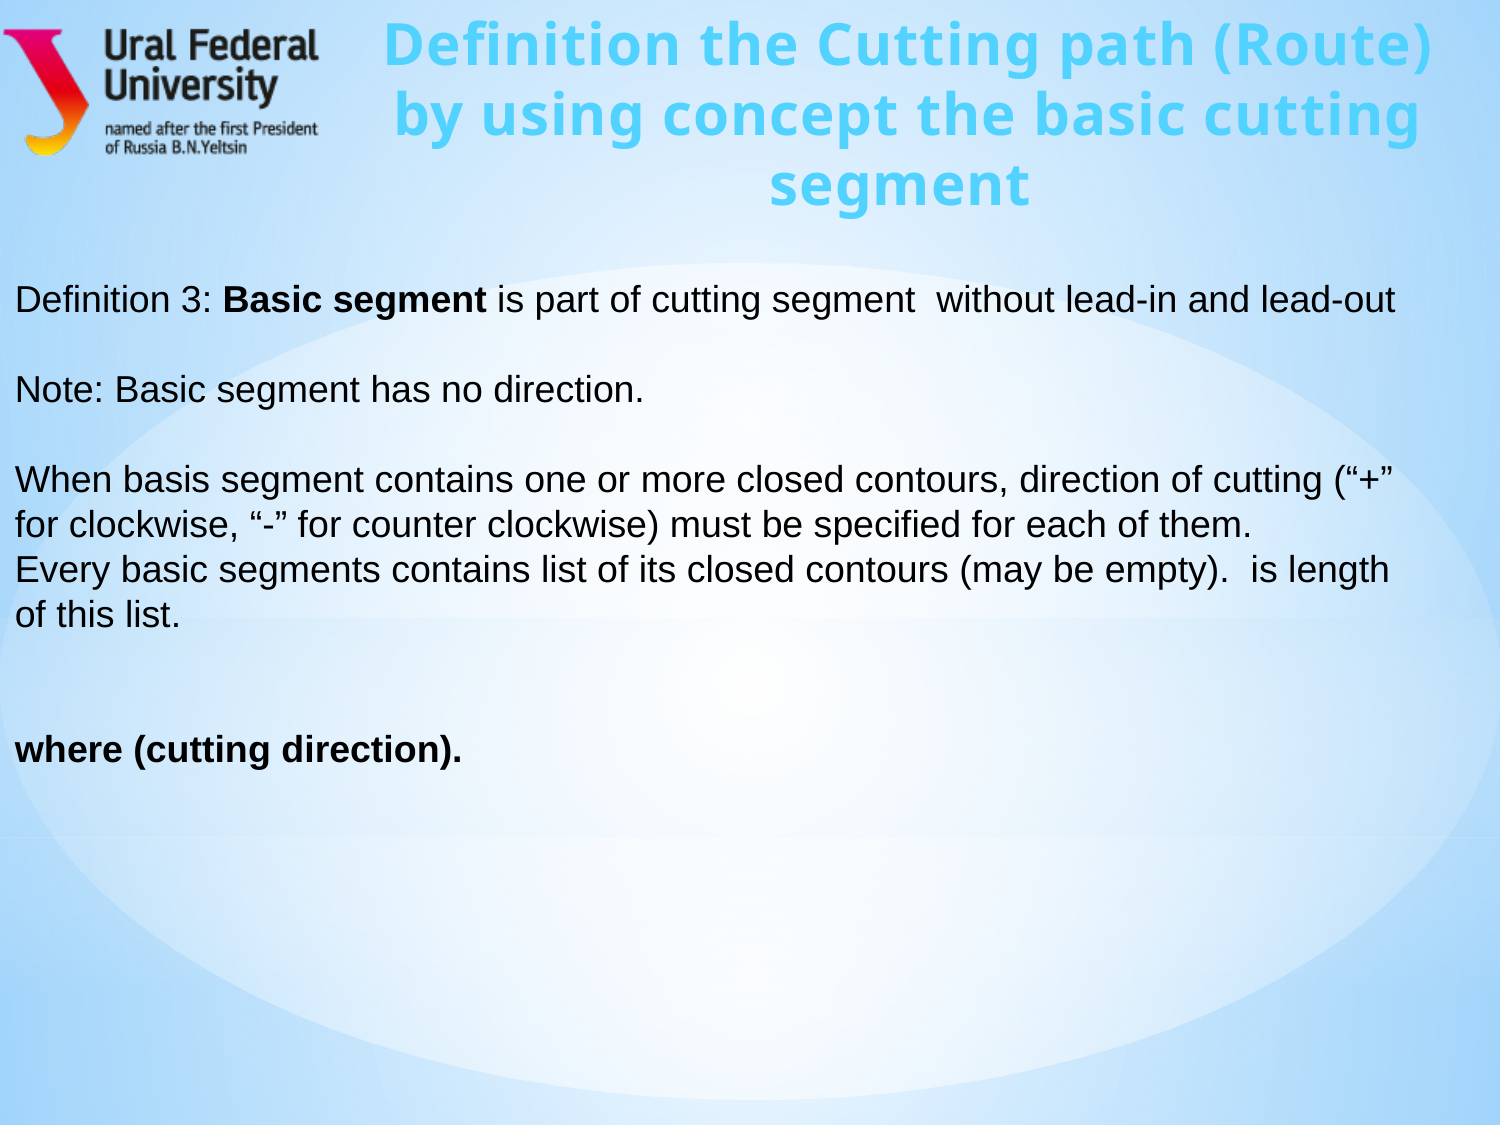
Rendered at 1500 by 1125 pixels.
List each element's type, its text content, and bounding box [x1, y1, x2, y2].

text_box Definition the Cutting path (Route) by using concept the basic cutting segment [336, 0, 1481, 225]
picture [0, 0, 351, 179]
text_box [81, 140, 1418, 202]
